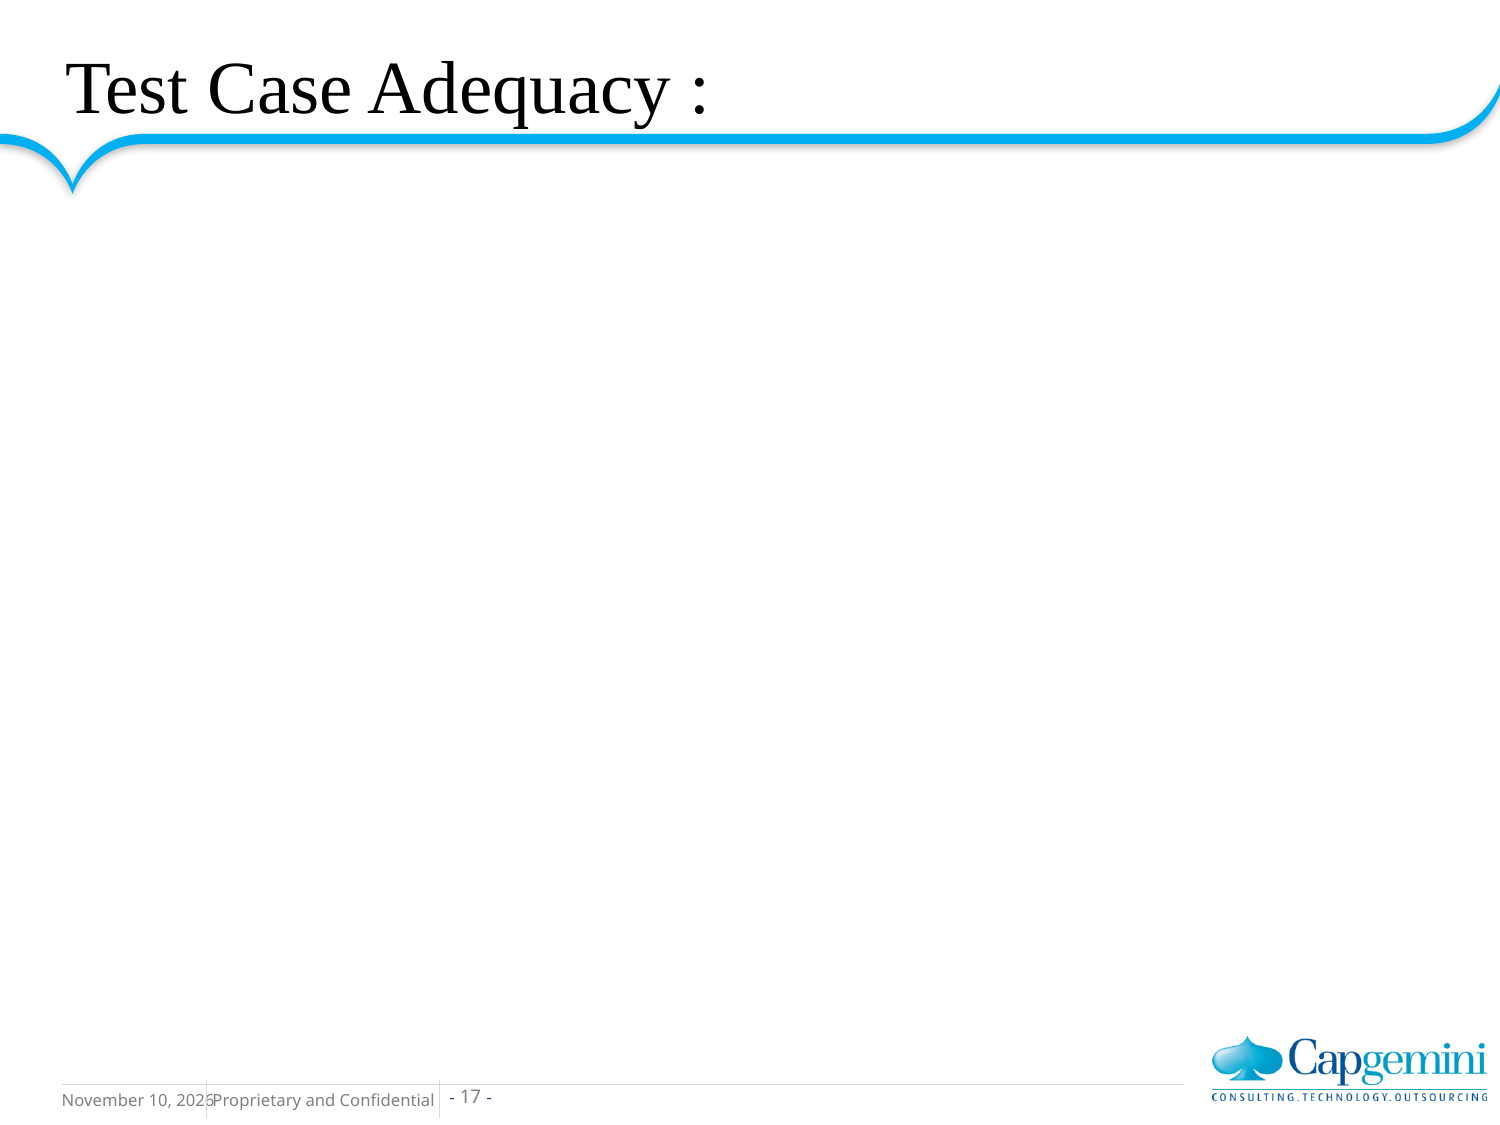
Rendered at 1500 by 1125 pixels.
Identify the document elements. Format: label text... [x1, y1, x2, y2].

footer [512, 1042, 988, 1103]
picture [1212, 1036, 1487, 1101]
title Test Case Adequacy : [50, 0, 1400, 168]
